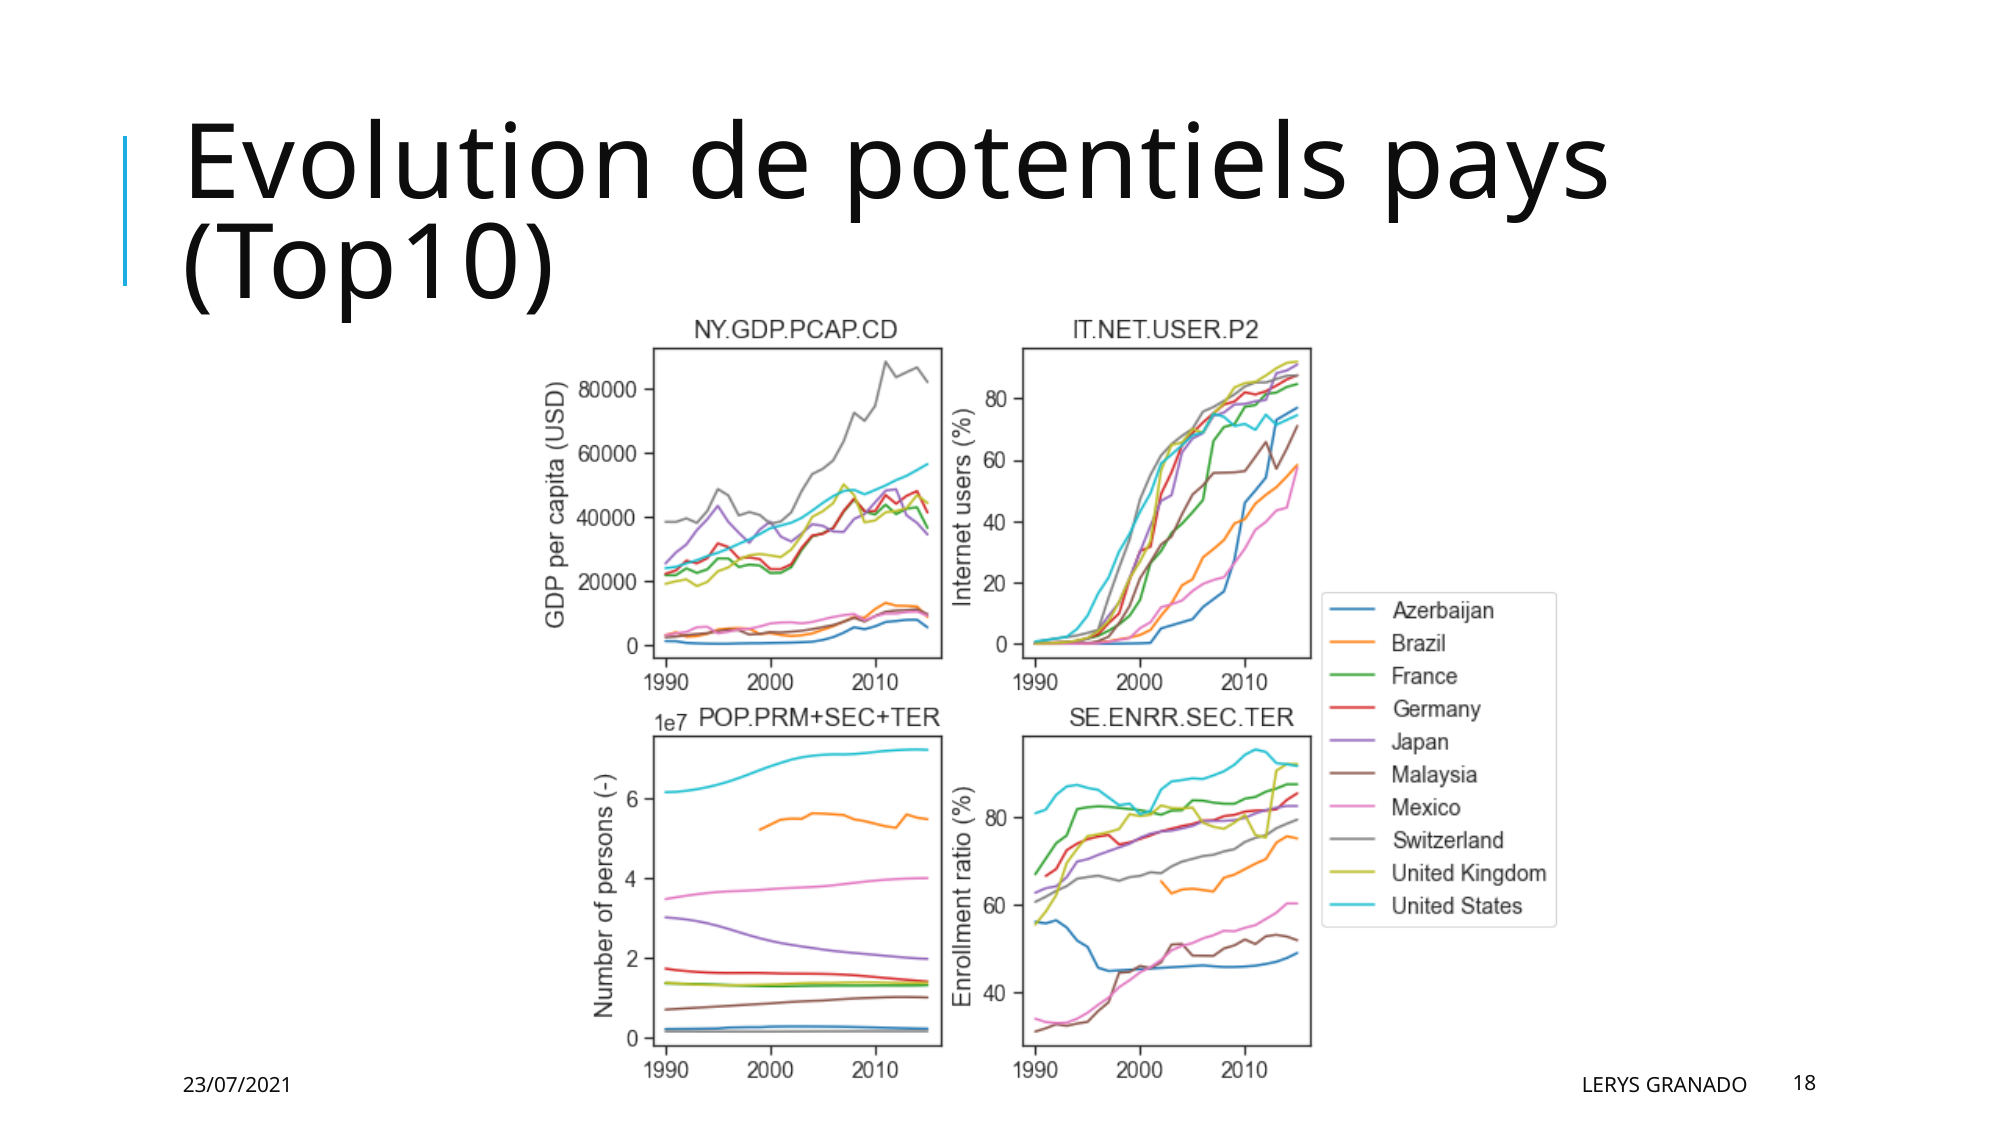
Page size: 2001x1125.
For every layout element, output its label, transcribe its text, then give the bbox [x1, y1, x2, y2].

picture [536, 309, 1567, 1095]
slide_number 18 [1777, 1061, 1938, 1107]
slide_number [168, 1061, 522, 1107]
title Evolution de potentiels pays (Top10) [168, 96, 1763, 342]
footer Lerys Granado [794, 1061, 1763, 1107]
